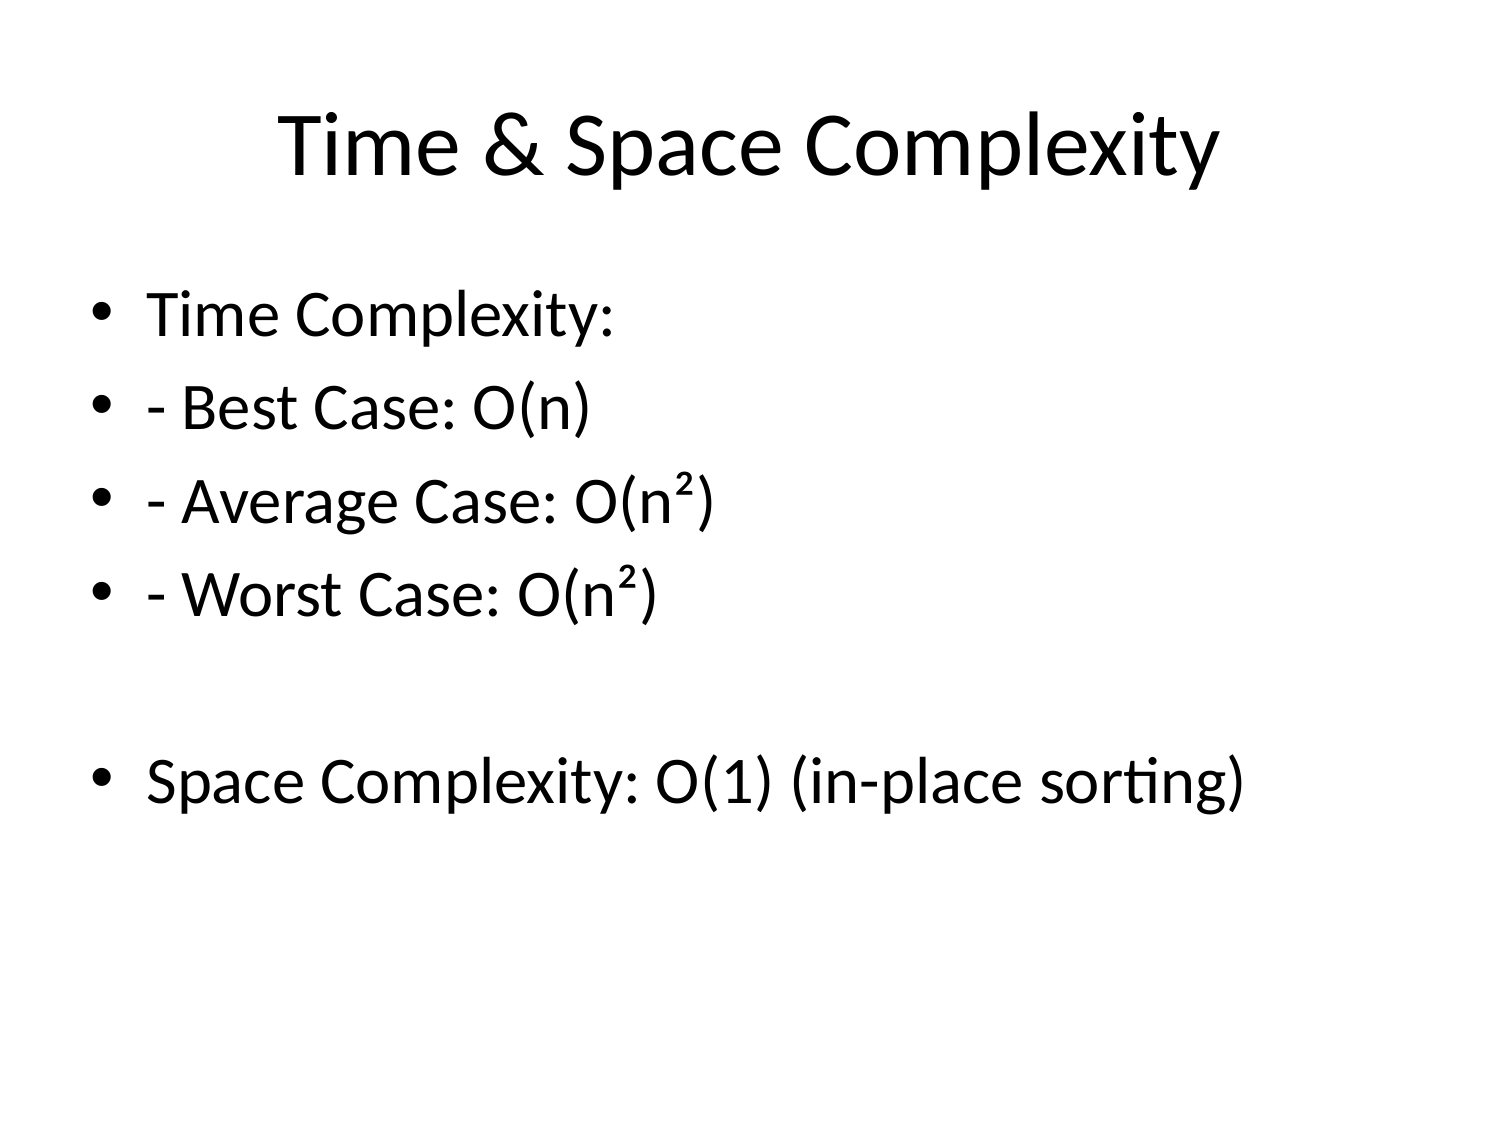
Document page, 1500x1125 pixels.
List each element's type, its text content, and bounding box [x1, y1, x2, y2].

title Time & Space Complexity [75, 45, 1425, 233]
list Time Complexity: - Best Case: O(n) - Average Case: O(n²) - Worst Case: O(n²) Space Complexity: O(1) (in-place sorting) [75, 262, 1425, 1005]
